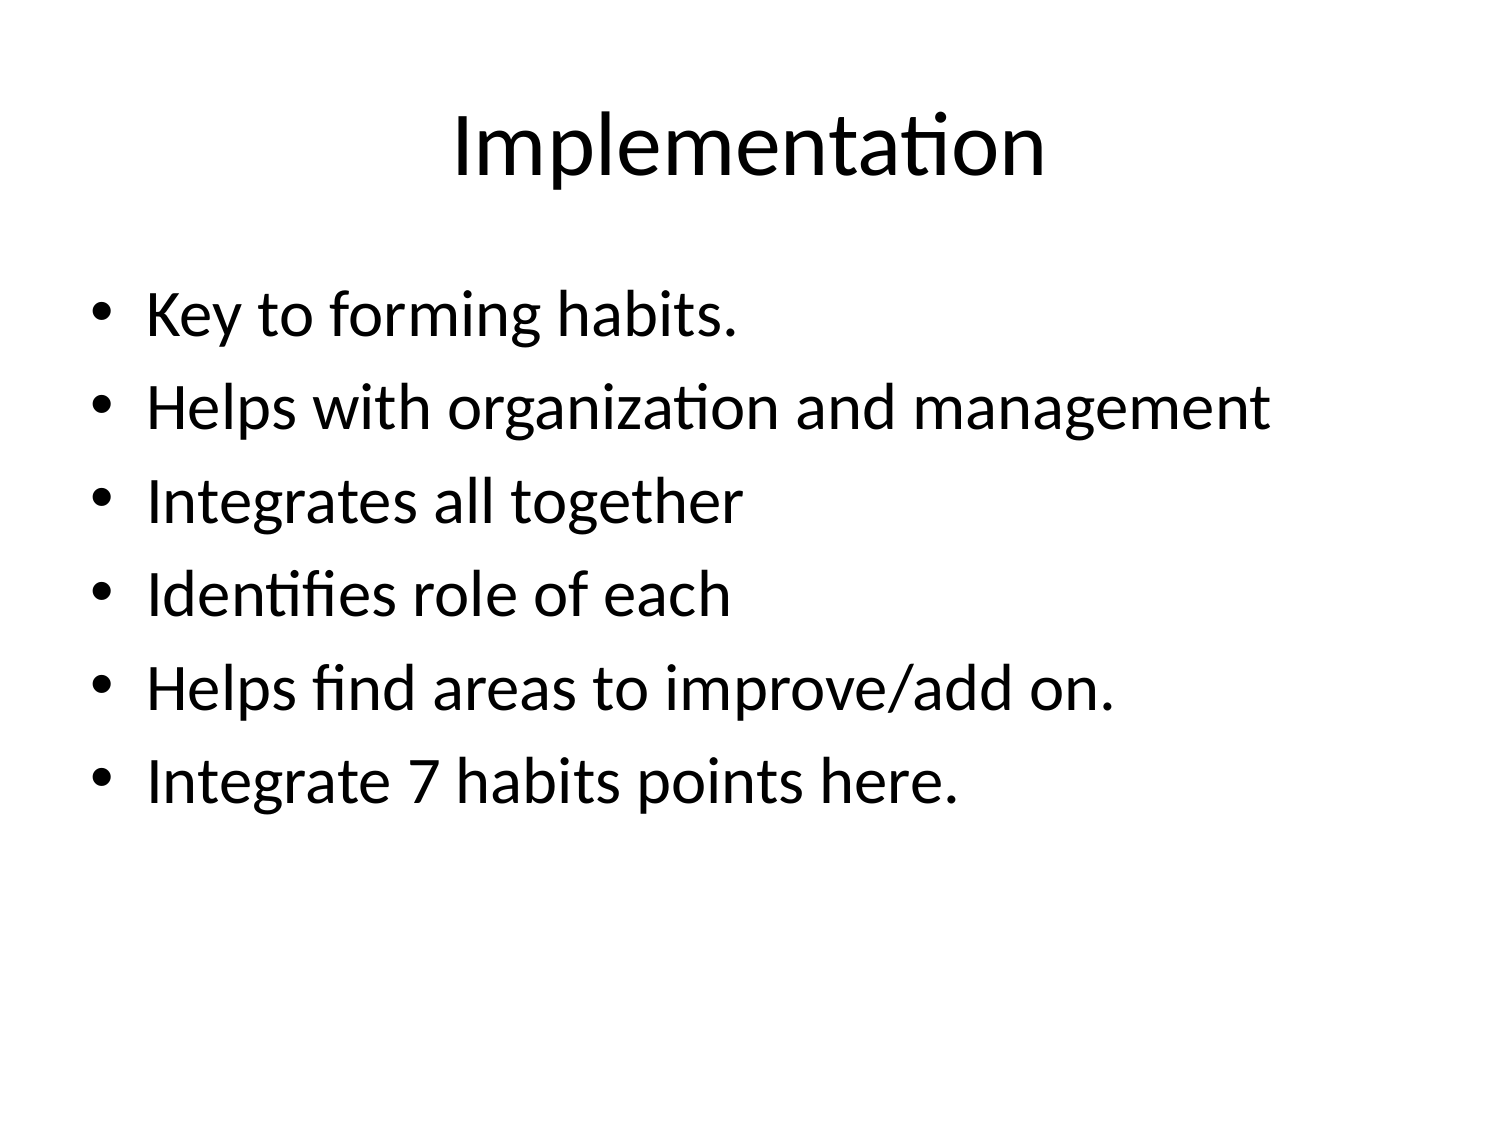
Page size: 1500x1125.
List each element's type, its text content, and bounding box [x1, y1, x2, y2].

list Key to forming habits. Helps with organization and management Integrates all together Identifies role of each Helps find areas to improve/add on. Integrate 7 habits points here. [75, 262, 1425, 1005]
title Implementation [75, 45, 1425, 233]
